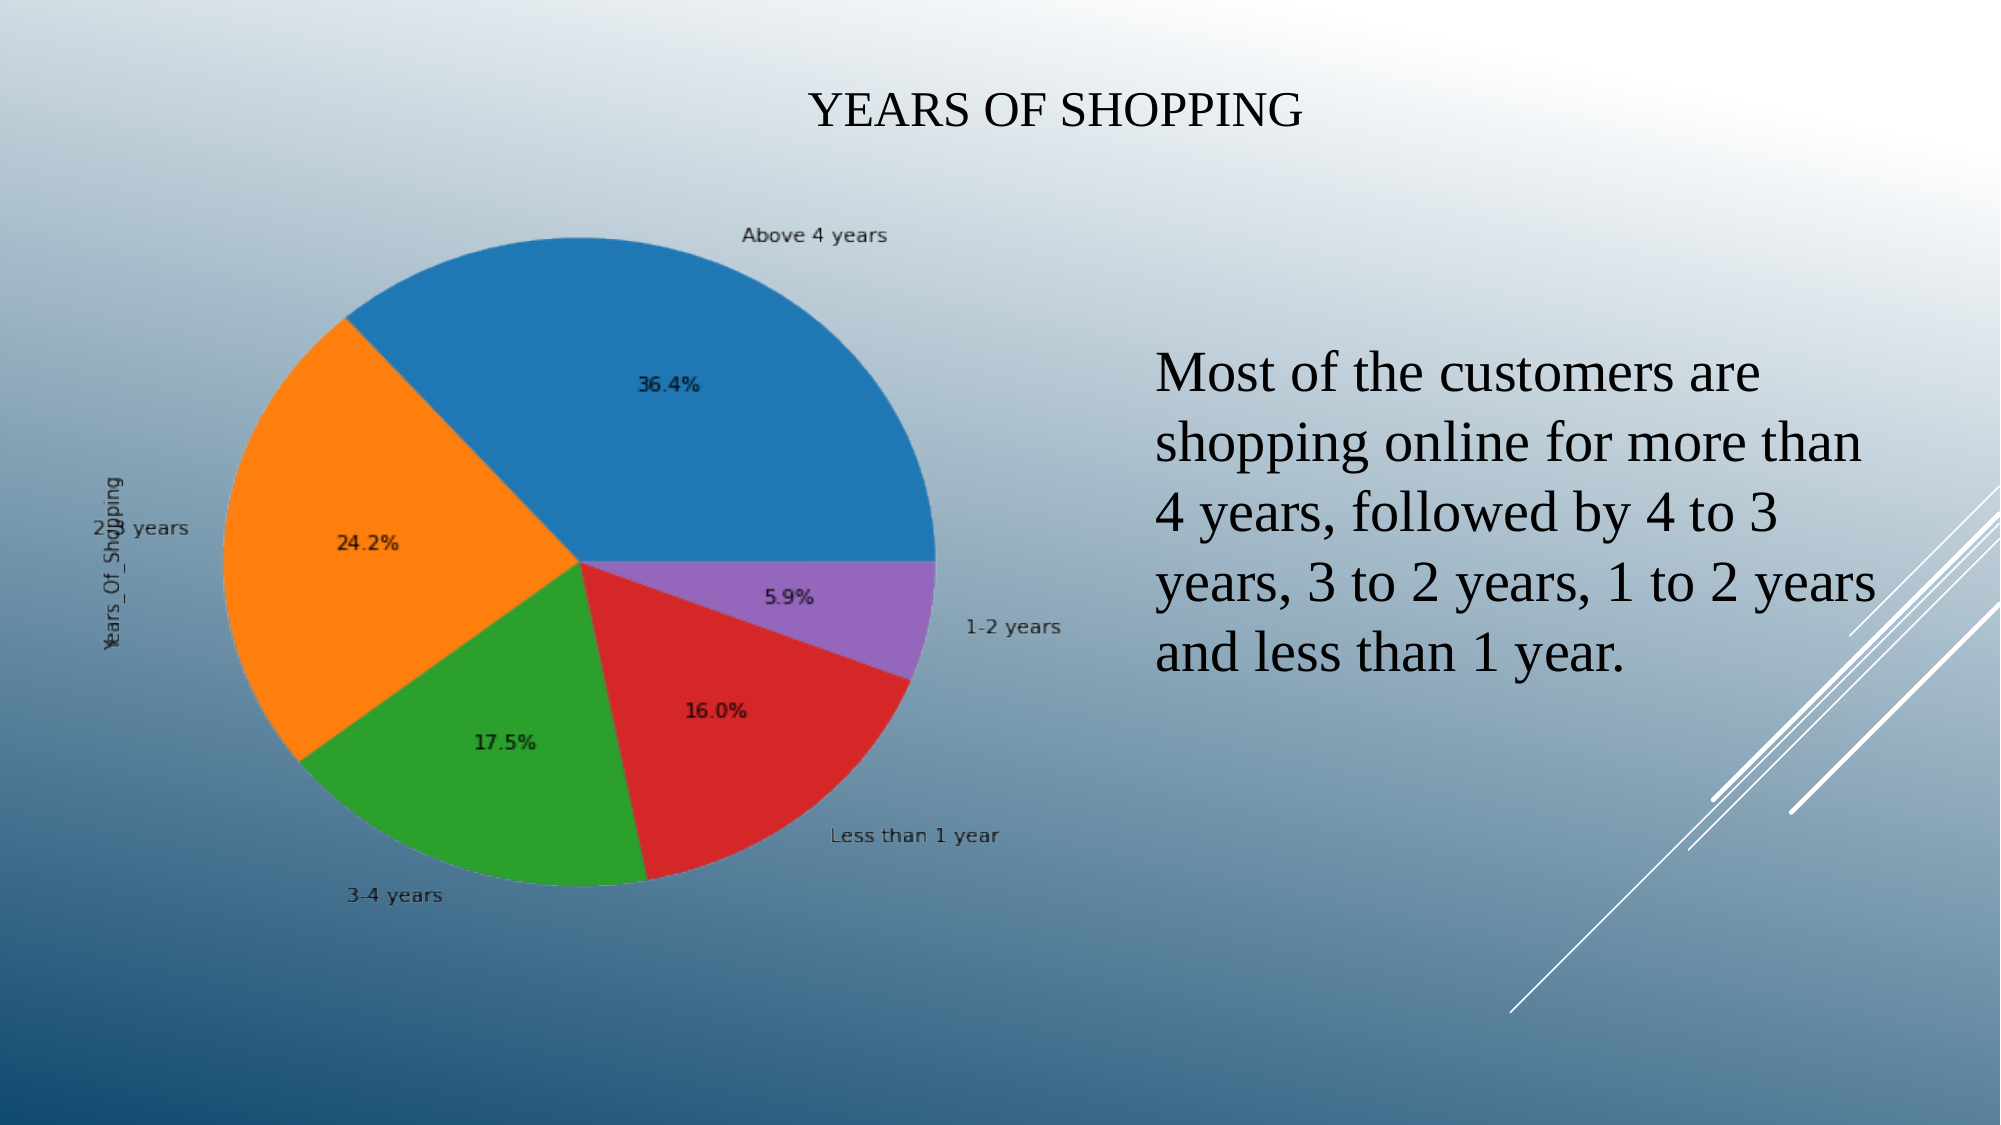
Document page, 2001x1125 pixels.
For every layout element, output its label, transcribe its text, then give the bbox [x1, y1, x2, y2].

list Most of the customers are shopping online for more than 4 years, followed by 4 to 3 years, 3 to 2 years, 1 to 2 years and less than 1 year. [1140, 325, 1920, 981]
title Years Of shopping [792, 44, 1393, 145]
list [79, 144, 1074, 981]
